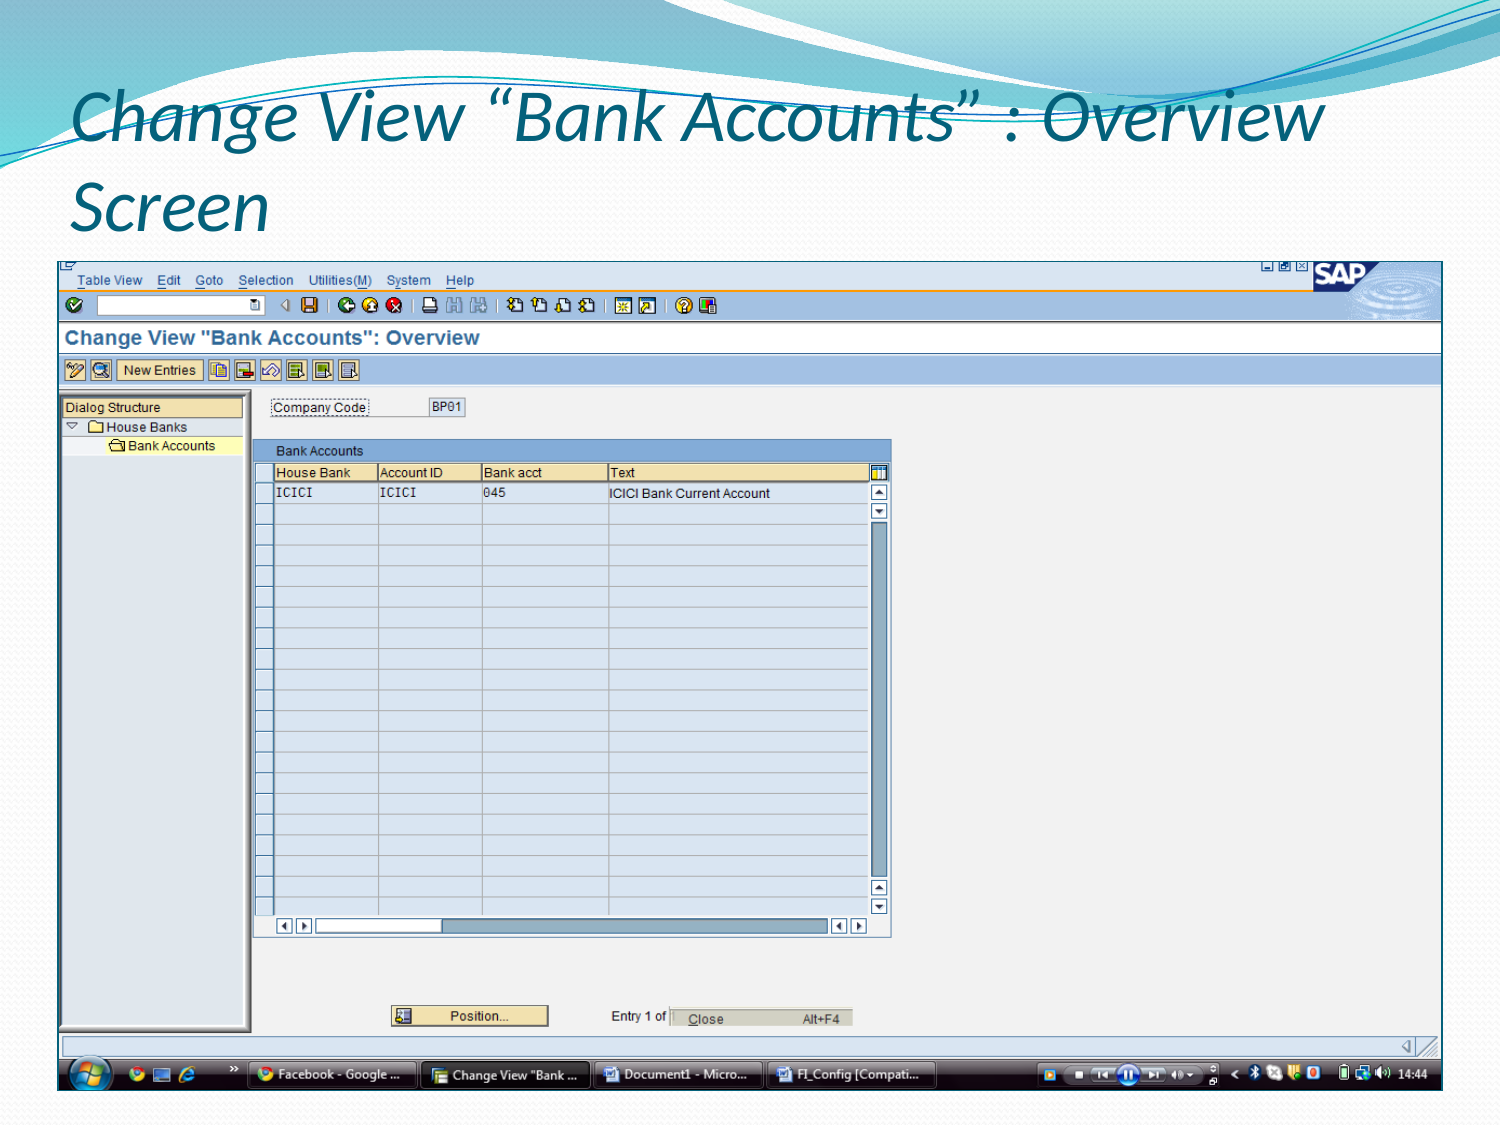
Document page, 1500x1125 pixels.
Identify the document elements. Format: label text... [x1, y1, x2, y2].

title Change View “Bank Accounts” : Overview Screen [70, 58, 1421, 247]
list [58, 262, 1442, 1091]
